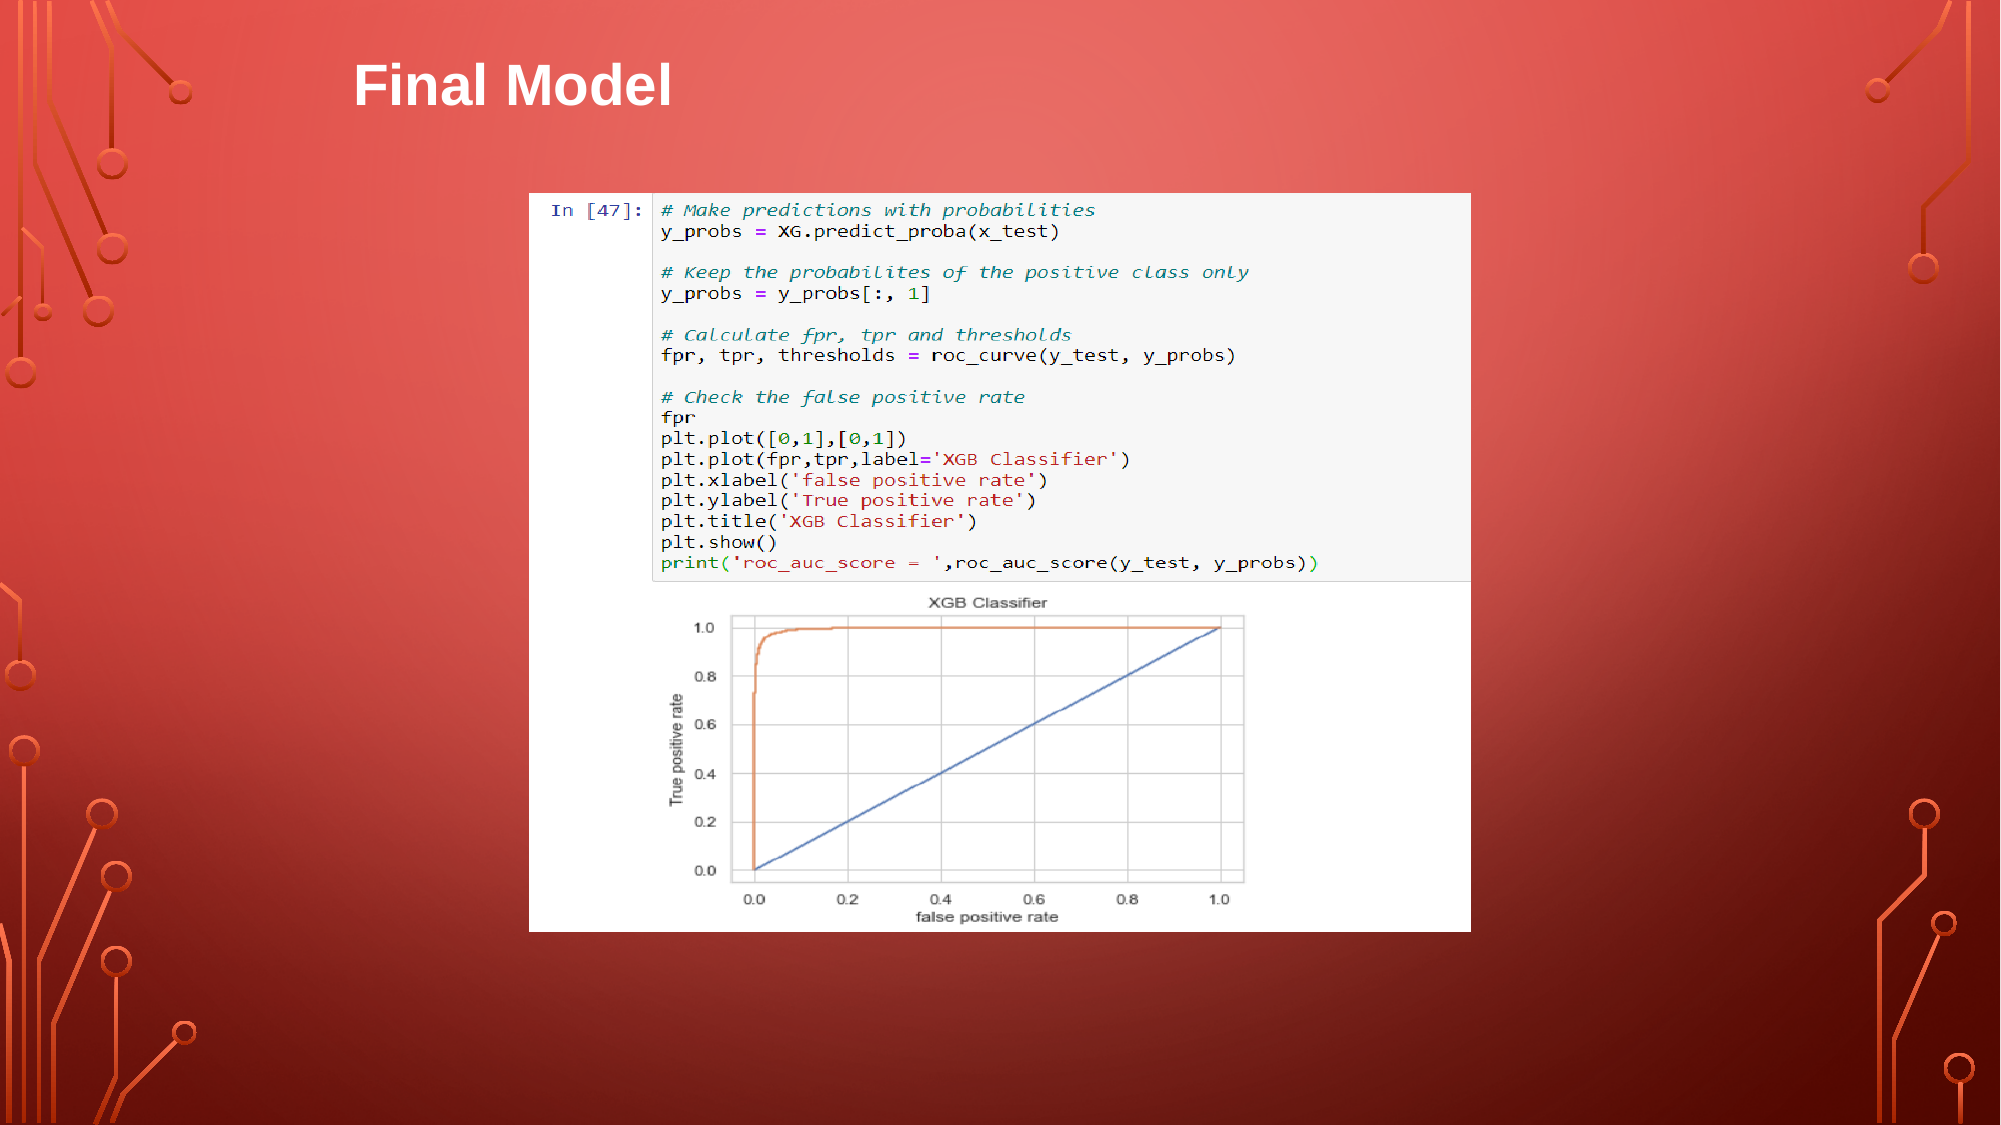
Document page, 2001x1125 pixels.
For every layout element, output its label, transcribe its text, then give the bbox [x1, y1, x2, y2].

text_box Final Model [338, 39, 729, 125]
picture [529, 192, 1471, 933]
